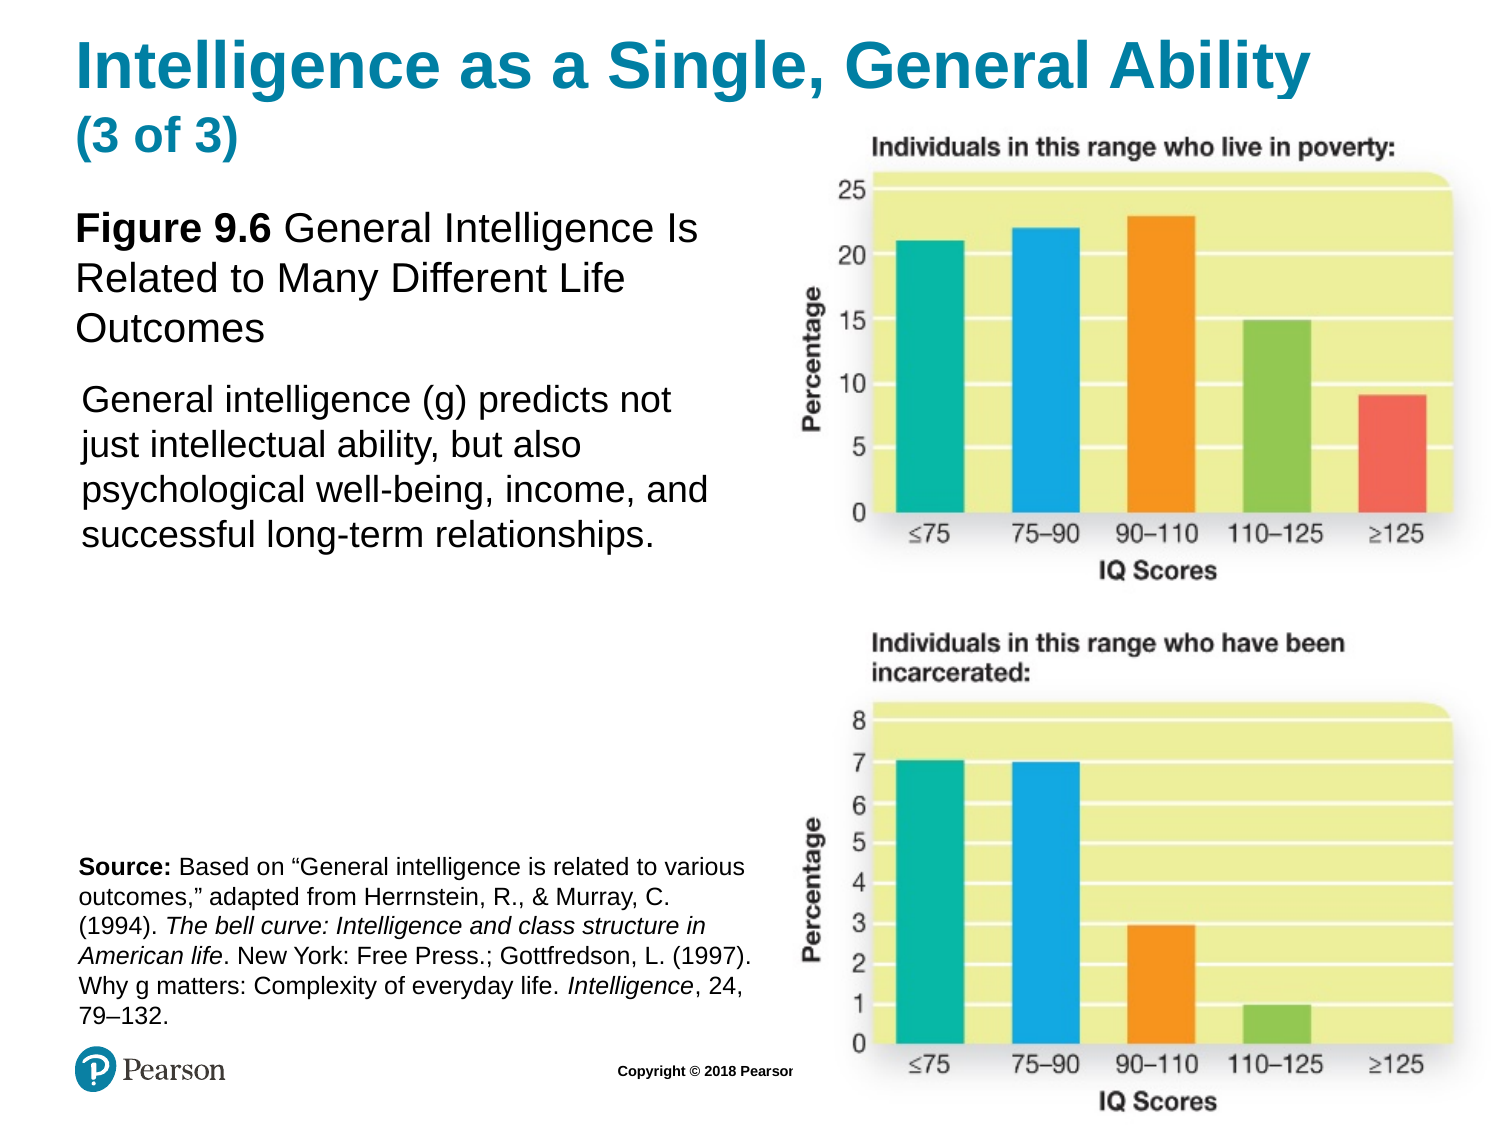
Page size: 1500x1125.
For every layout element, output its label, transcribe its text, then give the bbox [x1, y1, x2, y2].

list General intelligence (g) predicts not just intellectual ability, but also psychological well-being, income, and successful long-term relationships. [81, 375, 738, 563]
list Source: Based on “General intelligence is related to various outcomes,” adapted from Herrnstein, R., & Murray, C. (1994). The bell curve: Intelligence and class structure in American life. New York: Free Press.; Gottfredson, L. (1997). Why g matters: Complexity of everyday life. Intelligence, 24, 79–132. [78, 849, 754, 1038]
picture [792, 99, 1500, 1125]
list Figure 9.6 General Intelligence Is Related to Many Different Life Outcomes [75, 200, 750, 353]
title Intelligence as a Single, General Ability (3 of 3) [75, 10, 1425, 174]
